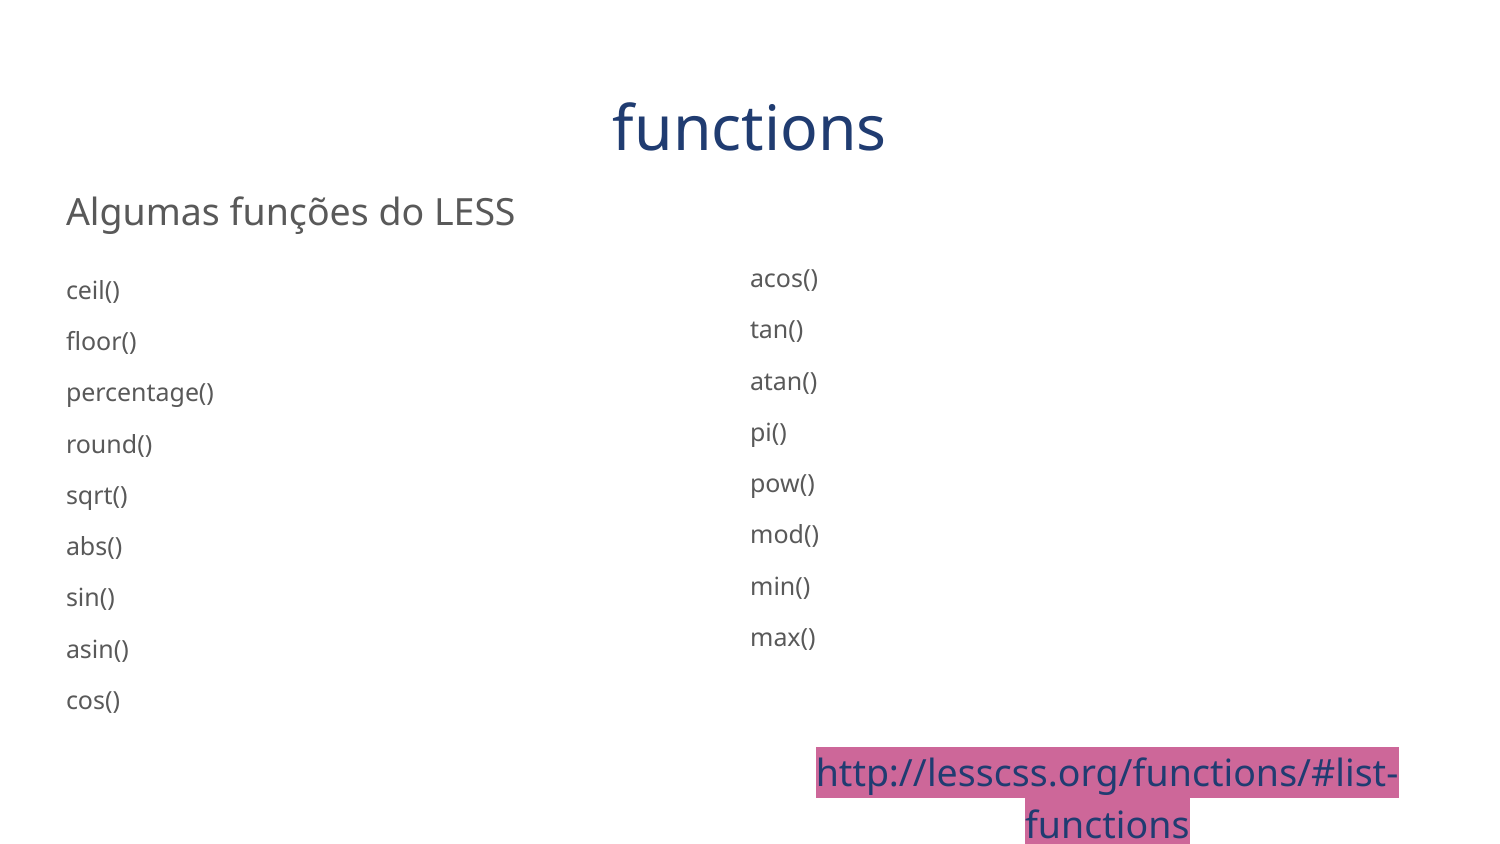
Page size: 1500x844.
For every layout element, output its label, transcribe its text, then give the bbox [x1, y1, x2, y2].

title functions [51, 72, 1449, 167]
list Algumas funções do LESS ceil() floor() percentage() round() sqrt() abs() sin() asin() cos() acos() tan() atan() pi() pow() mod() min() max() [51, 189, 1449, 750]
text_box http://lesscss.org/functions/#list-functions [728, 727, 1486, 818]
